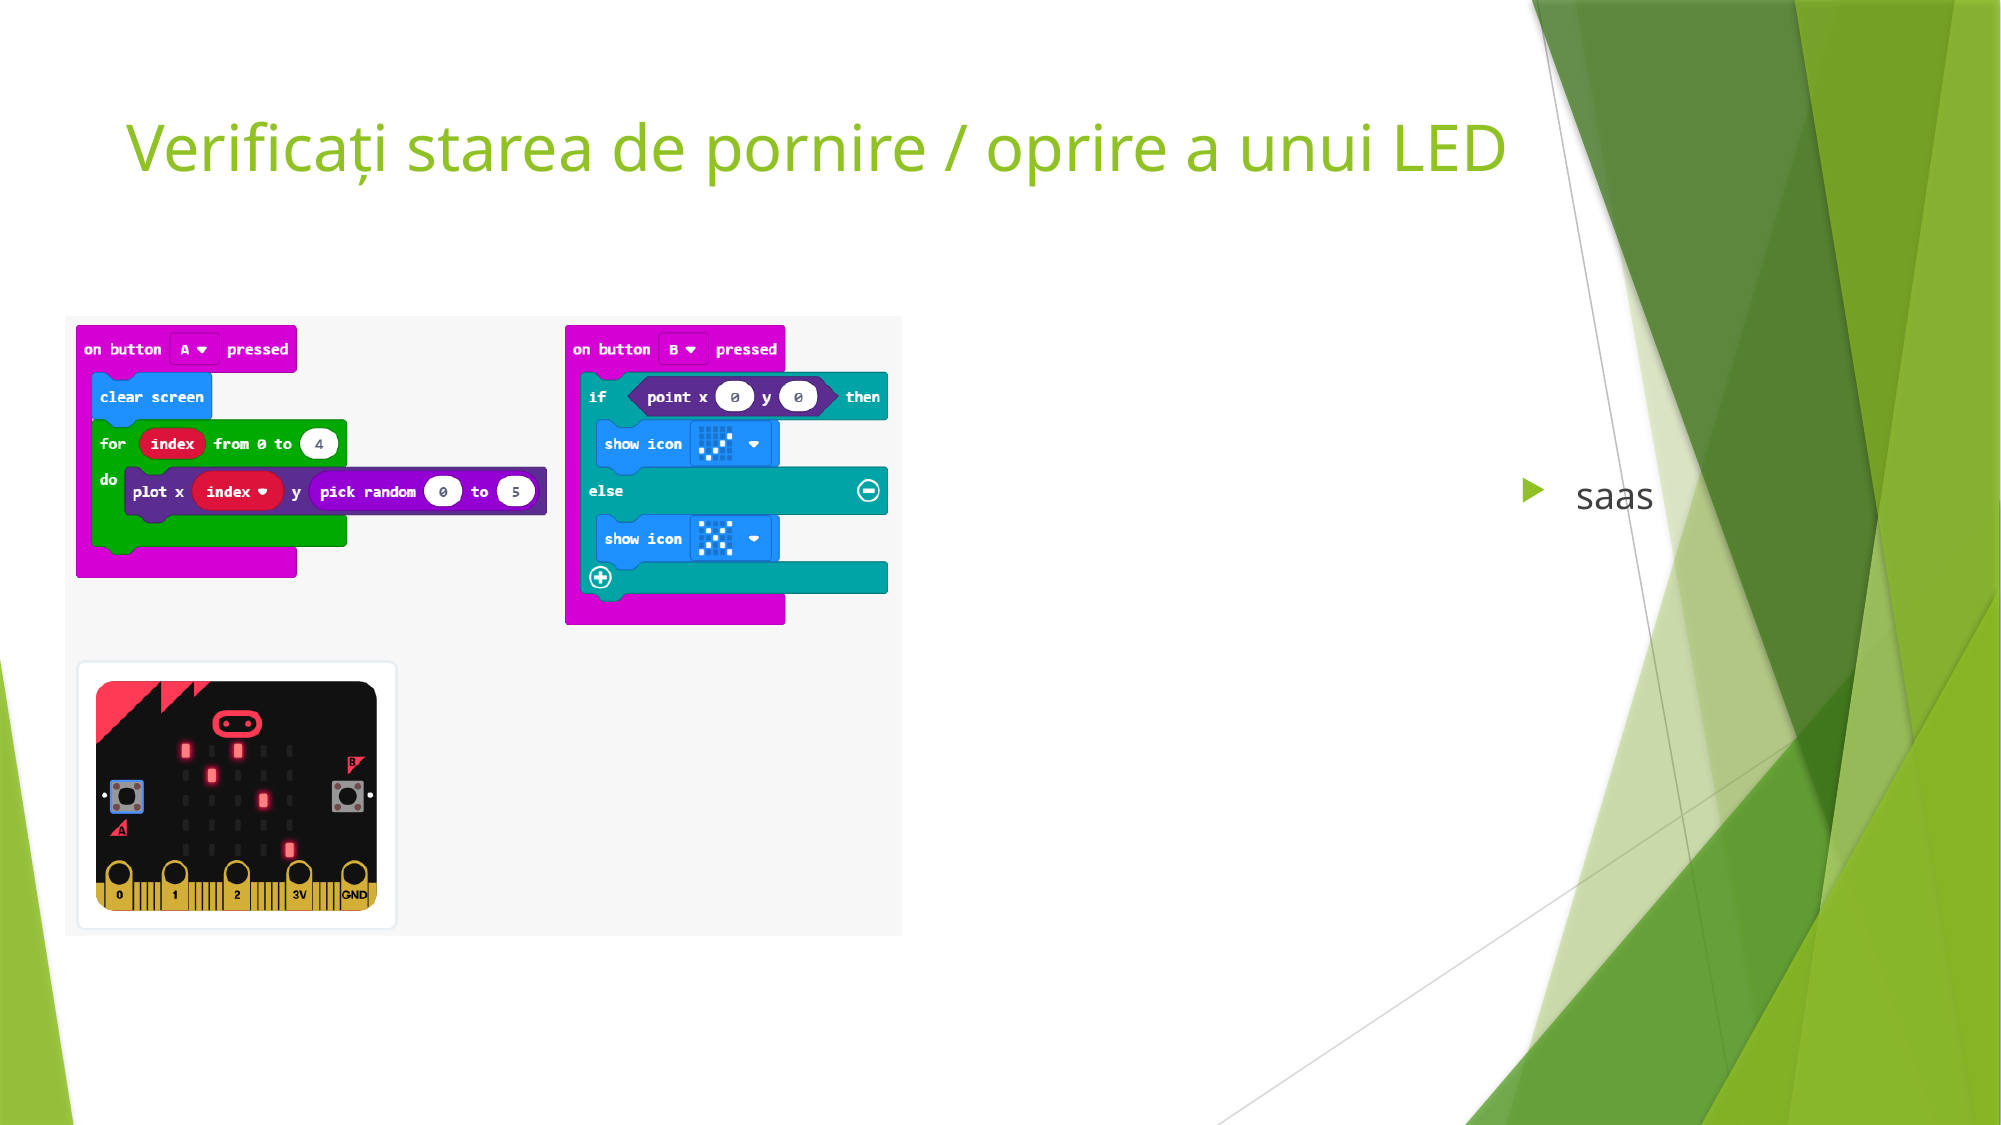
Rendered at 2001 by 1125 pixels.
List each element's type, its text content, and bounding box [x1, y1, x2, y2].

list saas [1504, 464, 1822, 1102]
title Verificați starea de pornire / oprire a unui LED [111, 99, 1582, 317]
picture [65, 316, 902, 937]
